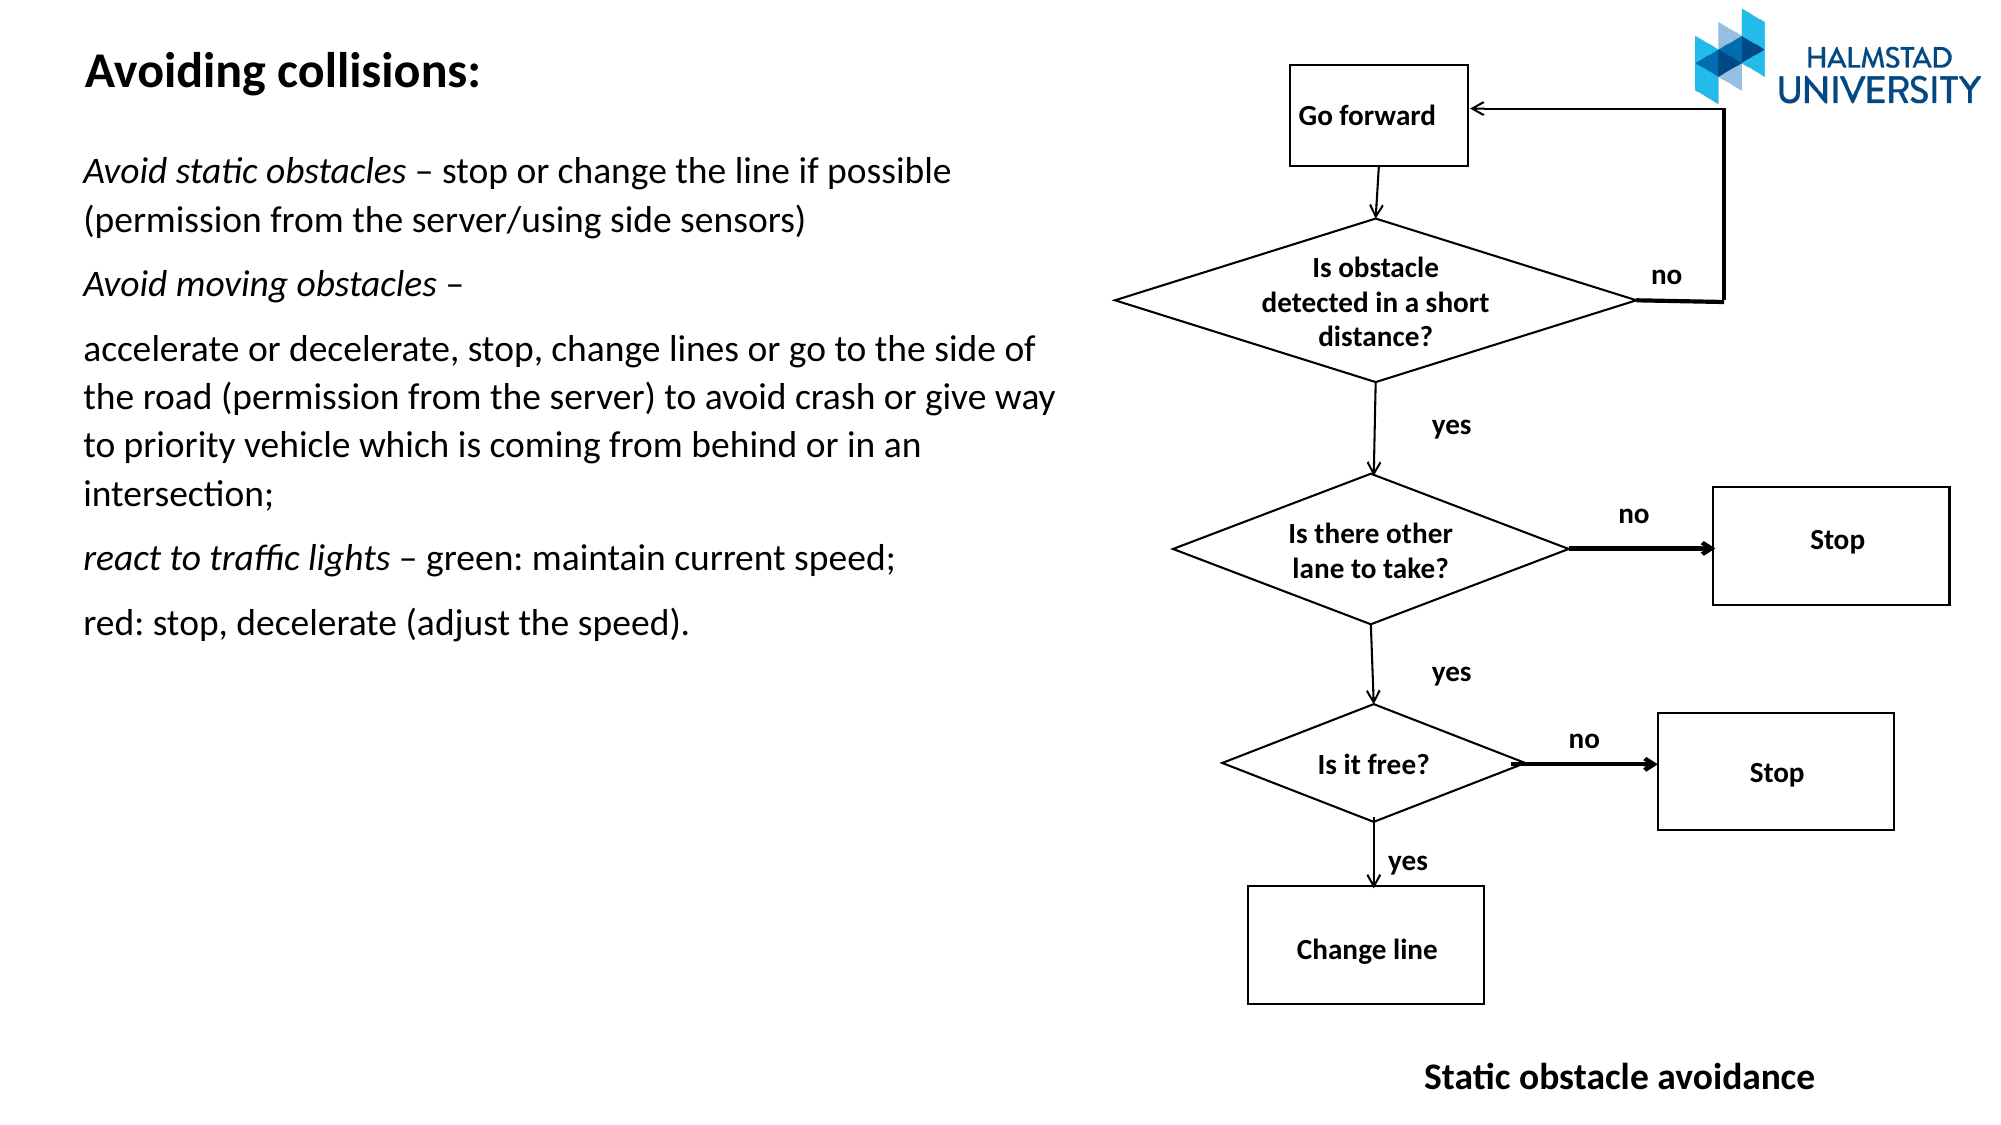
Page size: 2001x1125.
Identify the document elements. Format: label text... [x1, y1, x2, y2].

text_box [1114, 65, 1950, 1004]
picture [1695, 8, 1981, 104]
text_box Avoiding collisions: [69, 25, 497, 105]
text_box Avoid static obstacles – stop or change the line if possible (permission from the server/using side sensors) Avoid moving obstacles – accelerate or decelerate, stop, change lines or go to the side of the road (permission from the server) to avoid crash or give way to priority vehicle which is coming from behind or in an intersection; react to traffic lights – green: maintain current speed; red: stop, decelerate (adjust the speed). [68, 135, 1101, 651]
text_box Static obstacle avoidance [1409, 1044, 1831, 1105]
